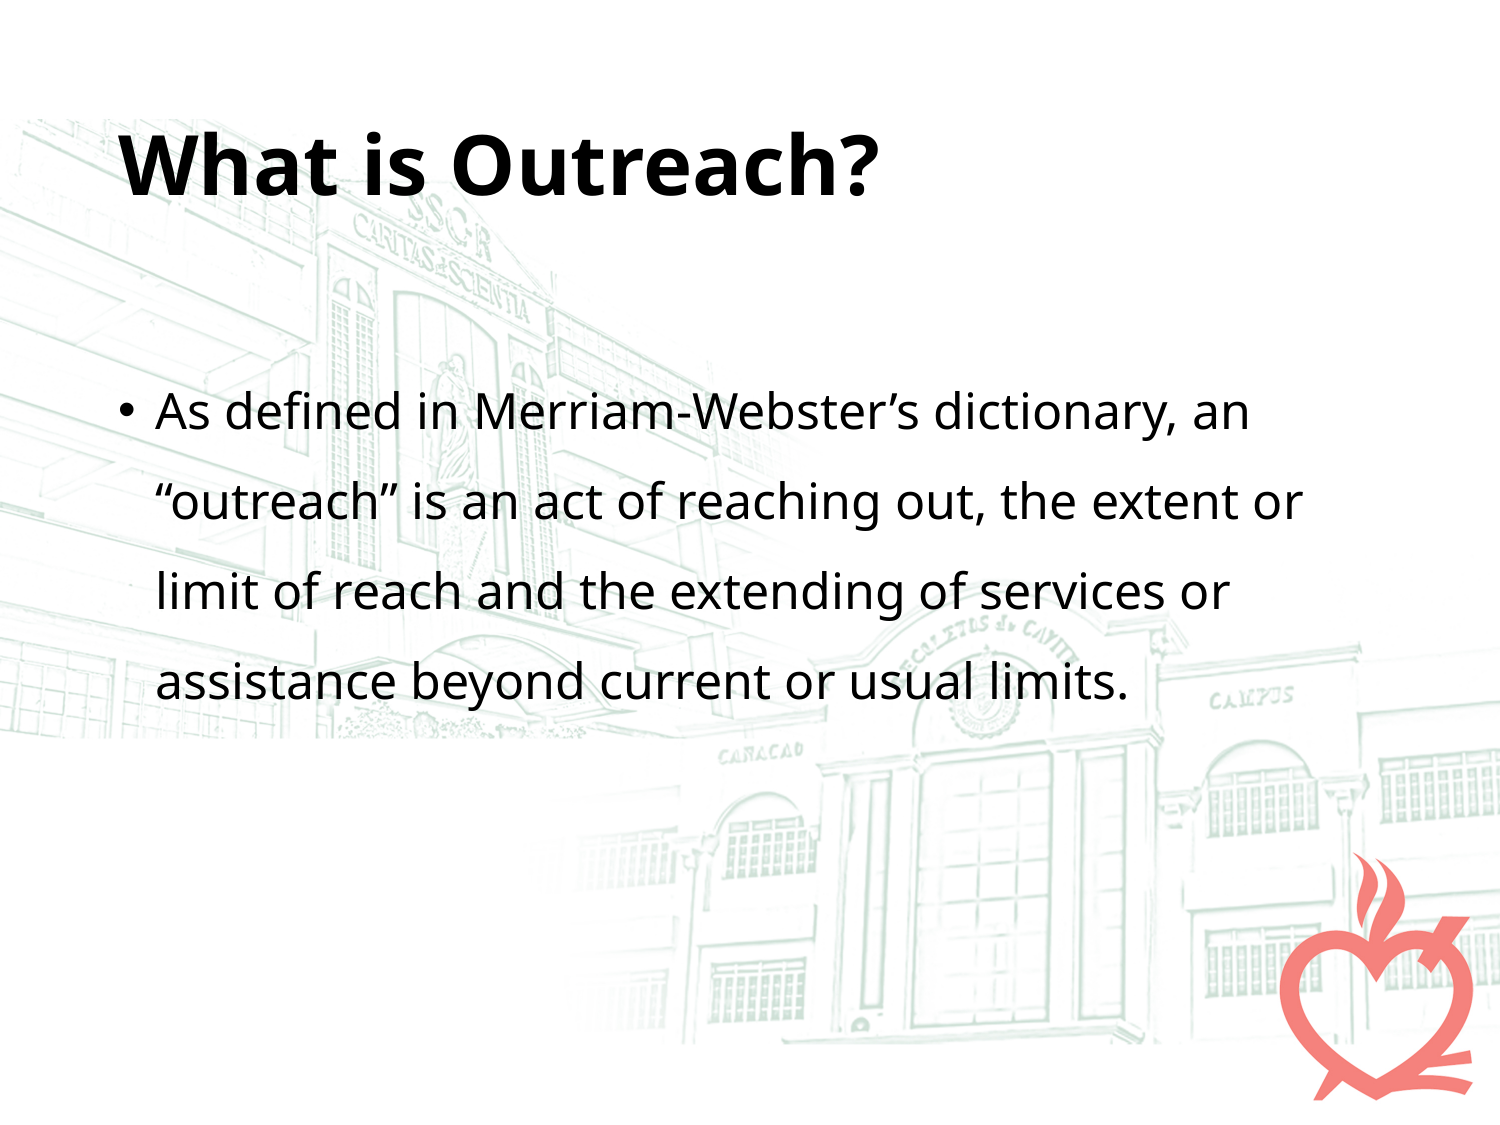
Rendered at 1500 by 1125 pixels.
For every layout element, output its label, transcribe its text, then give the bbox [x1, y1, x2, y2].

list As defined in Merriam-Webster’s dictionary, an “outreach” is an act of reaching out, the extent or limit of reach and the extending of services or assistance beyond current or usual limits. [103, 260, 1397, 975]
title What is Outreach? [103, 59, 1397, 260]
picture [0, 0, 1500, 1125]
